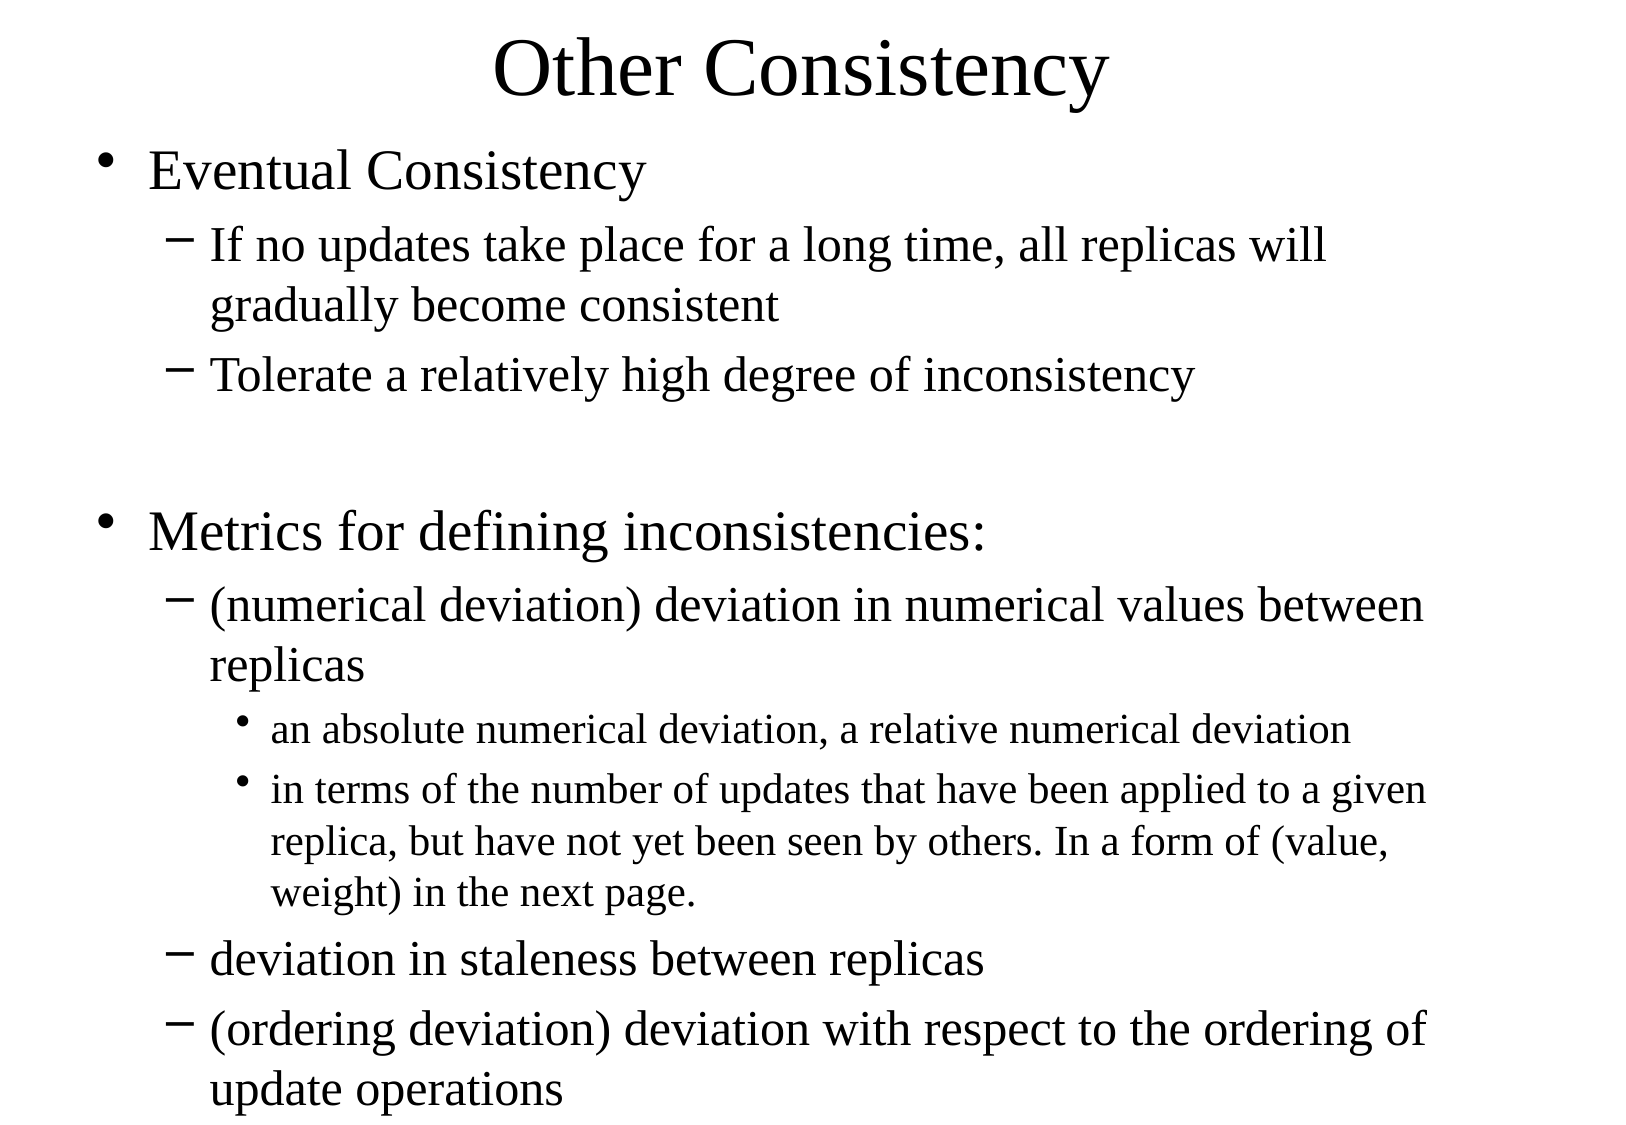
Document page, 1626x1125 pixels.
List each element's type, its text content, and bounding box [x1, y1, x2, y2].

list Eventual Consistency If no updates take place for a long time, all replicas will gradually become consistent Tolerate a relatively high degree of inconsistency Metrics for defining inconsistencies: (numerical deviation) deviation in numerical values between replicas an absolute numerical deviation, a relative numerical deviation in terms of the number of updates that have been applied to a given replica, but have not yet been seen by others. In a form of (value, weight) in the next page. deviation in staleness between replicas (ordering deviation) deviation with respect to the ordering of update operations [81, 125, 1544, 1125]
title Other Consistency [81, 0, 1544, 125]
